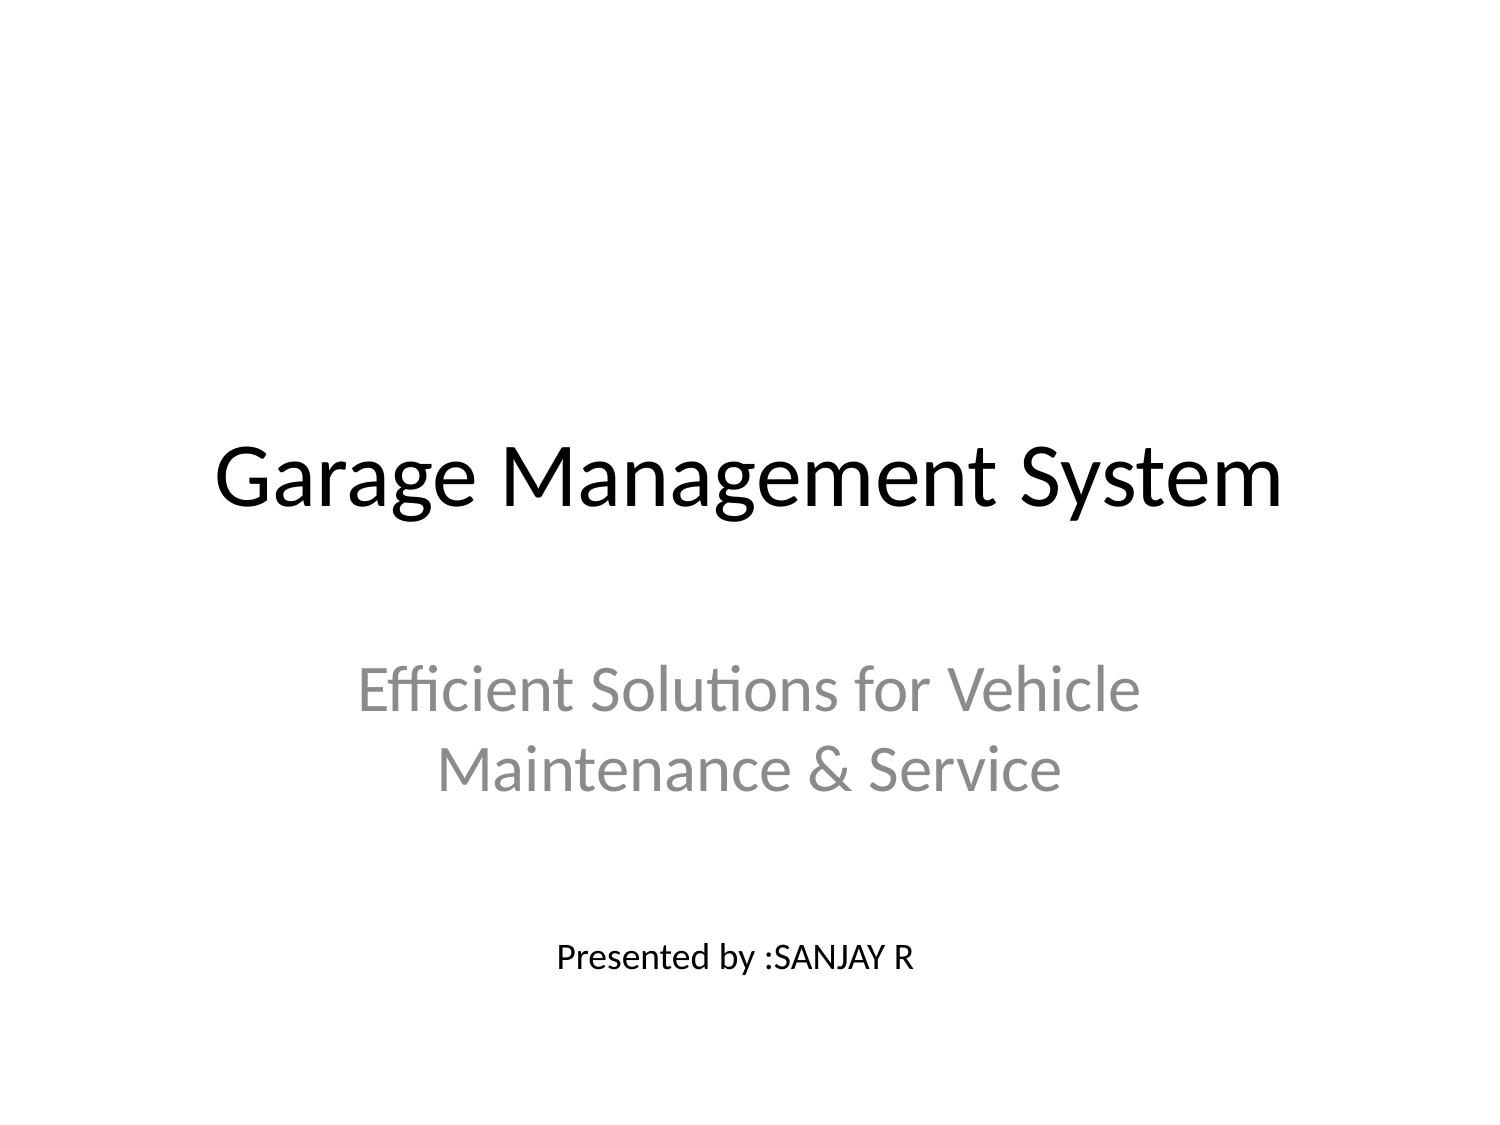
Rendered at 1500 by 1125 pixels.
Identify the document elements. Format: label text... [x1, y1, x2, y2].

text_box Presented by :SANJAY R [335, 924, 1136, 985]
subtitle Efficient Solutions for Vehicle Maintenance & Service [225, 637, 1275, 925]
title Garage Management System [112, 349, 1388, 591]
